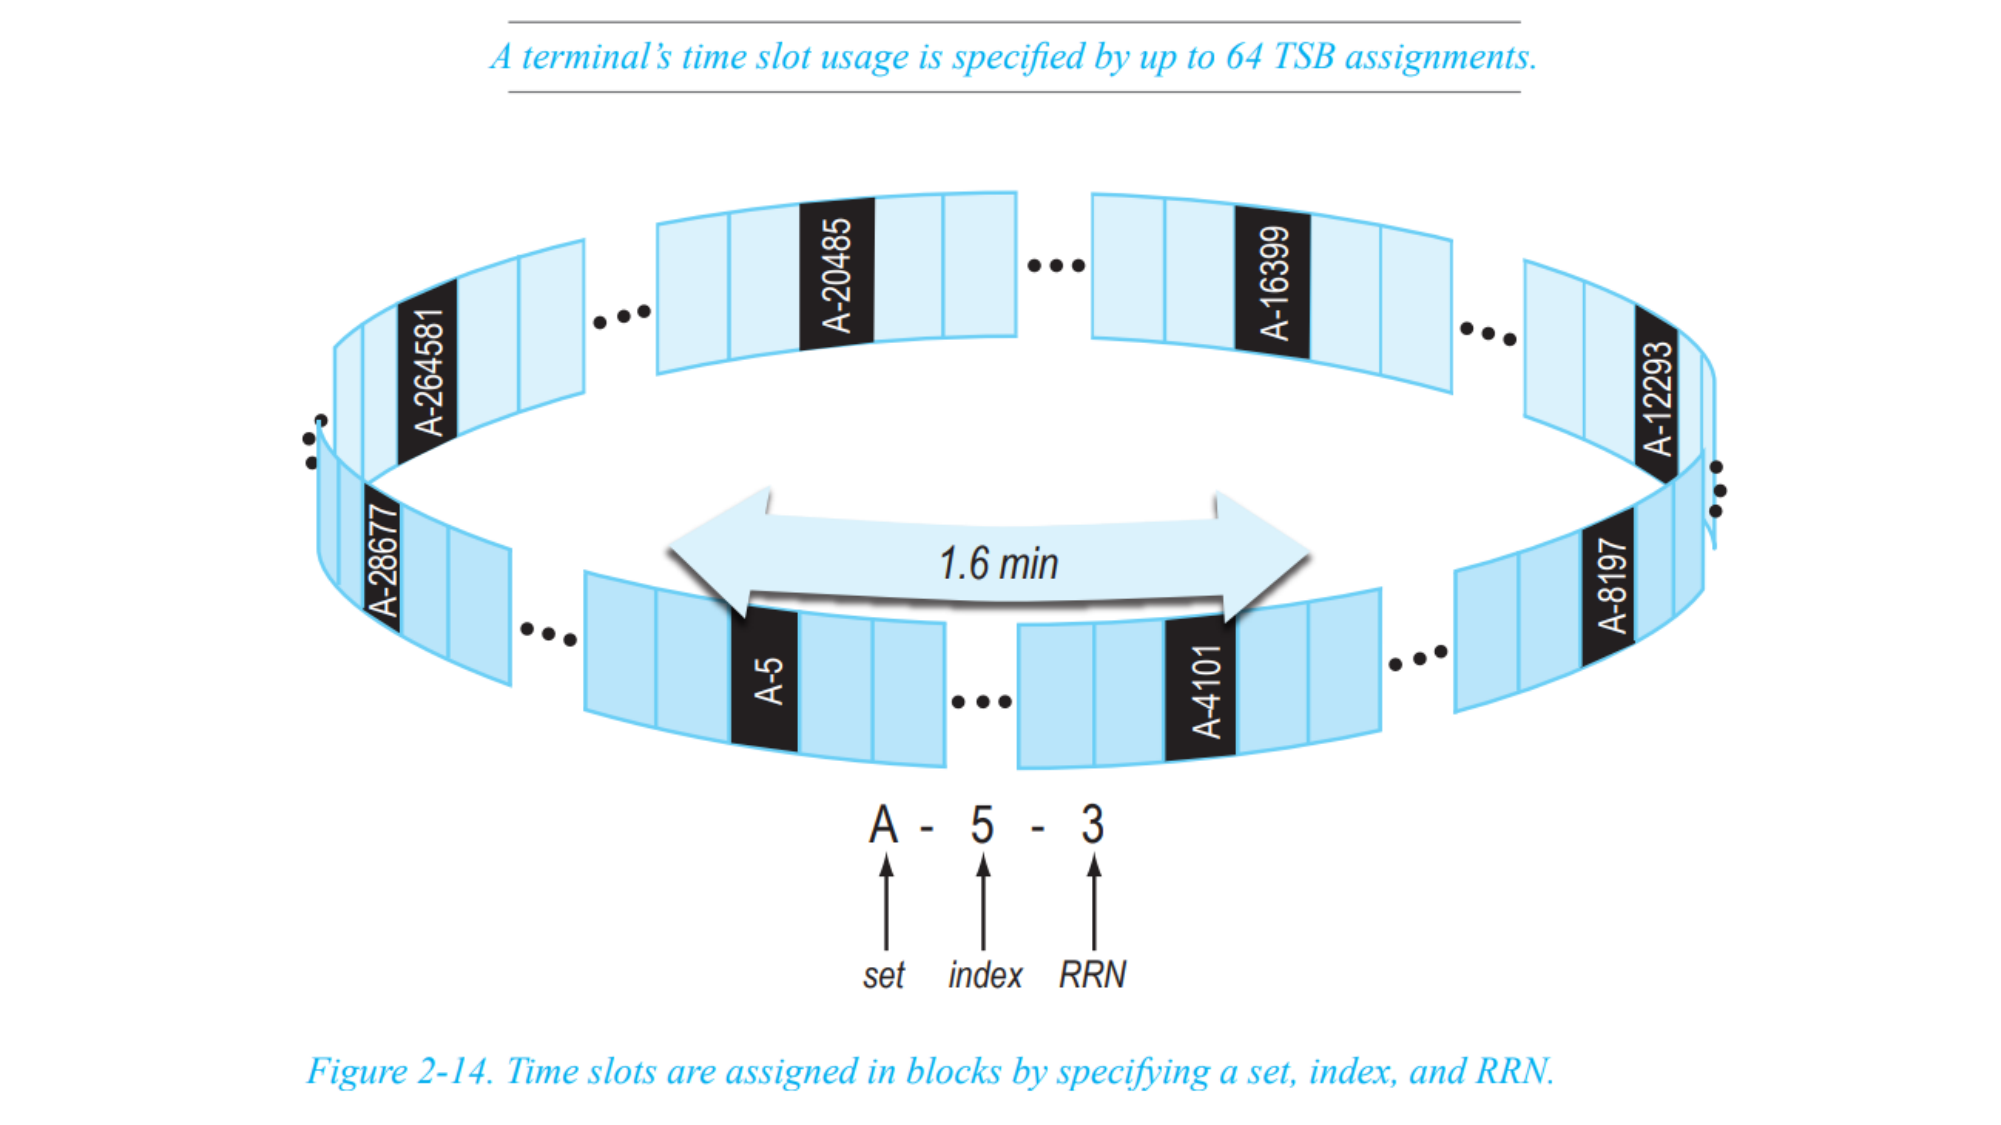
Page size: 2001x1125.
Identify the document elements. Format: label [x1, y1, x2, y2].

picture [255, 0, 1745, 1125]
